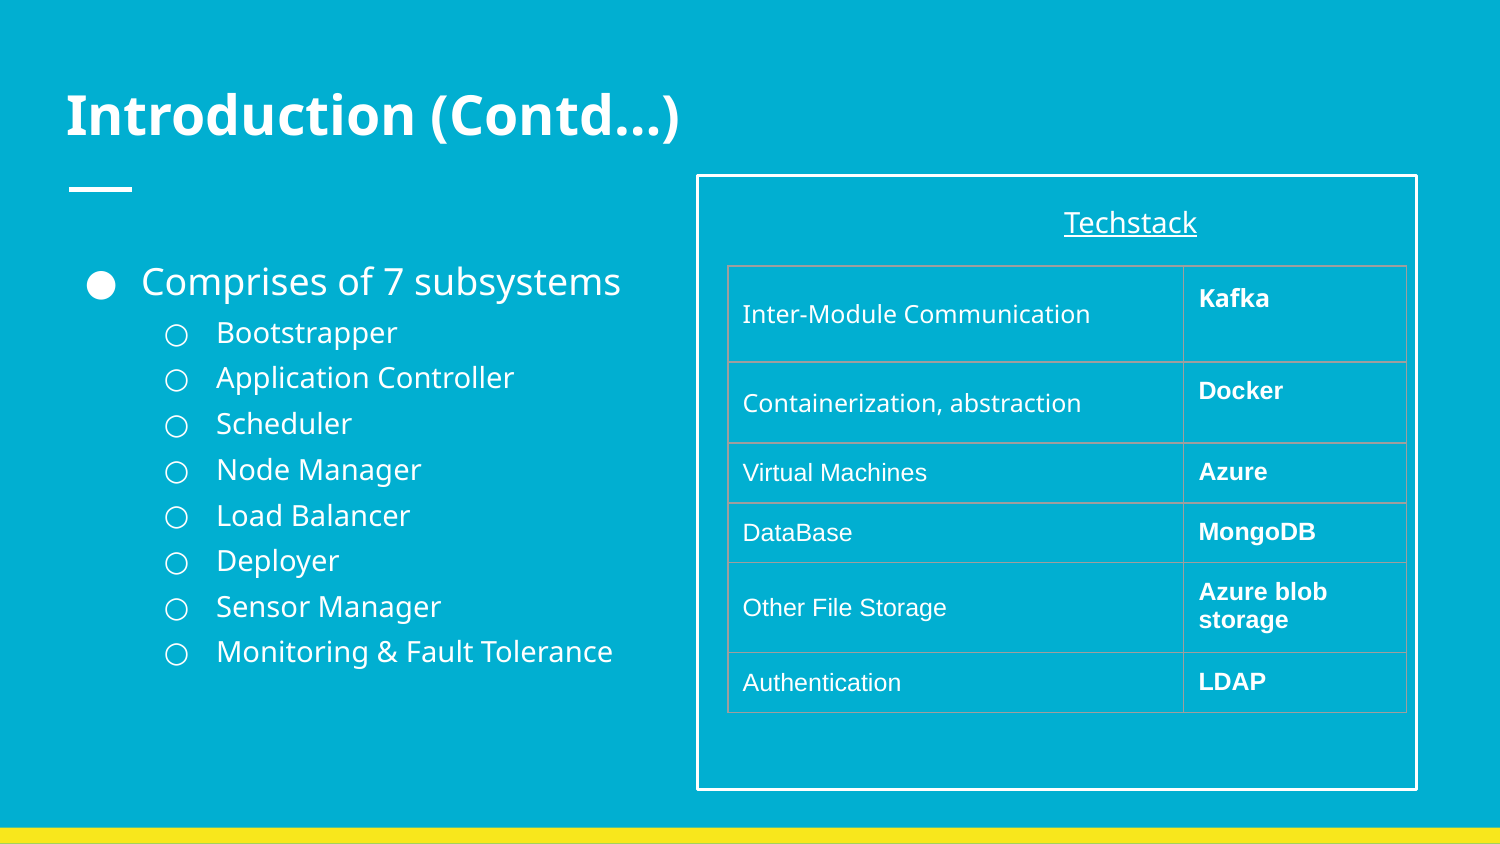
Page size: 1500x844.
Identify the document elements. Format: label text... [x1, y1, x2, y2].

table_cell DataBase [729, 504, 1183, 562]
table_cell MongoDB [1184, 504, 1406, 562]
table_cell Authentication [729, 653, 1183, 712]
table_cell Other File Storage [729, 563, 1183, 652]
table_cell Azure blob storage [1184, 563, 1406, 652]
table_cell Azure [1184, 444, 1406, 502]
table_cell LDAP [1184, 653, 1406, 712]
table_cell Virtual Machines [729, 444, 1183, 502]
table_cell Docker [1184, 363, 1406, 442]
table_header Kafka [1184, 267, 1406, 361]
list Comprises of 7 subsystems Bootstrapper Application Controller Scheduler Node Manager Load Balancer Deployer Sensor Manager Monitoring & Fault Tolerance [51, 232, 691, 750]
text_box Techstack [1024, 188, 1237, 254]
table_cell Containerization, abstraction [729, 363, 1183, 442]
text_box [697, 175, 1417, 790]
table_header Inter-Module Communication [729, 267, 1183, 361]
title Introduction (Contd…) [51, 61, 1449, 167]
